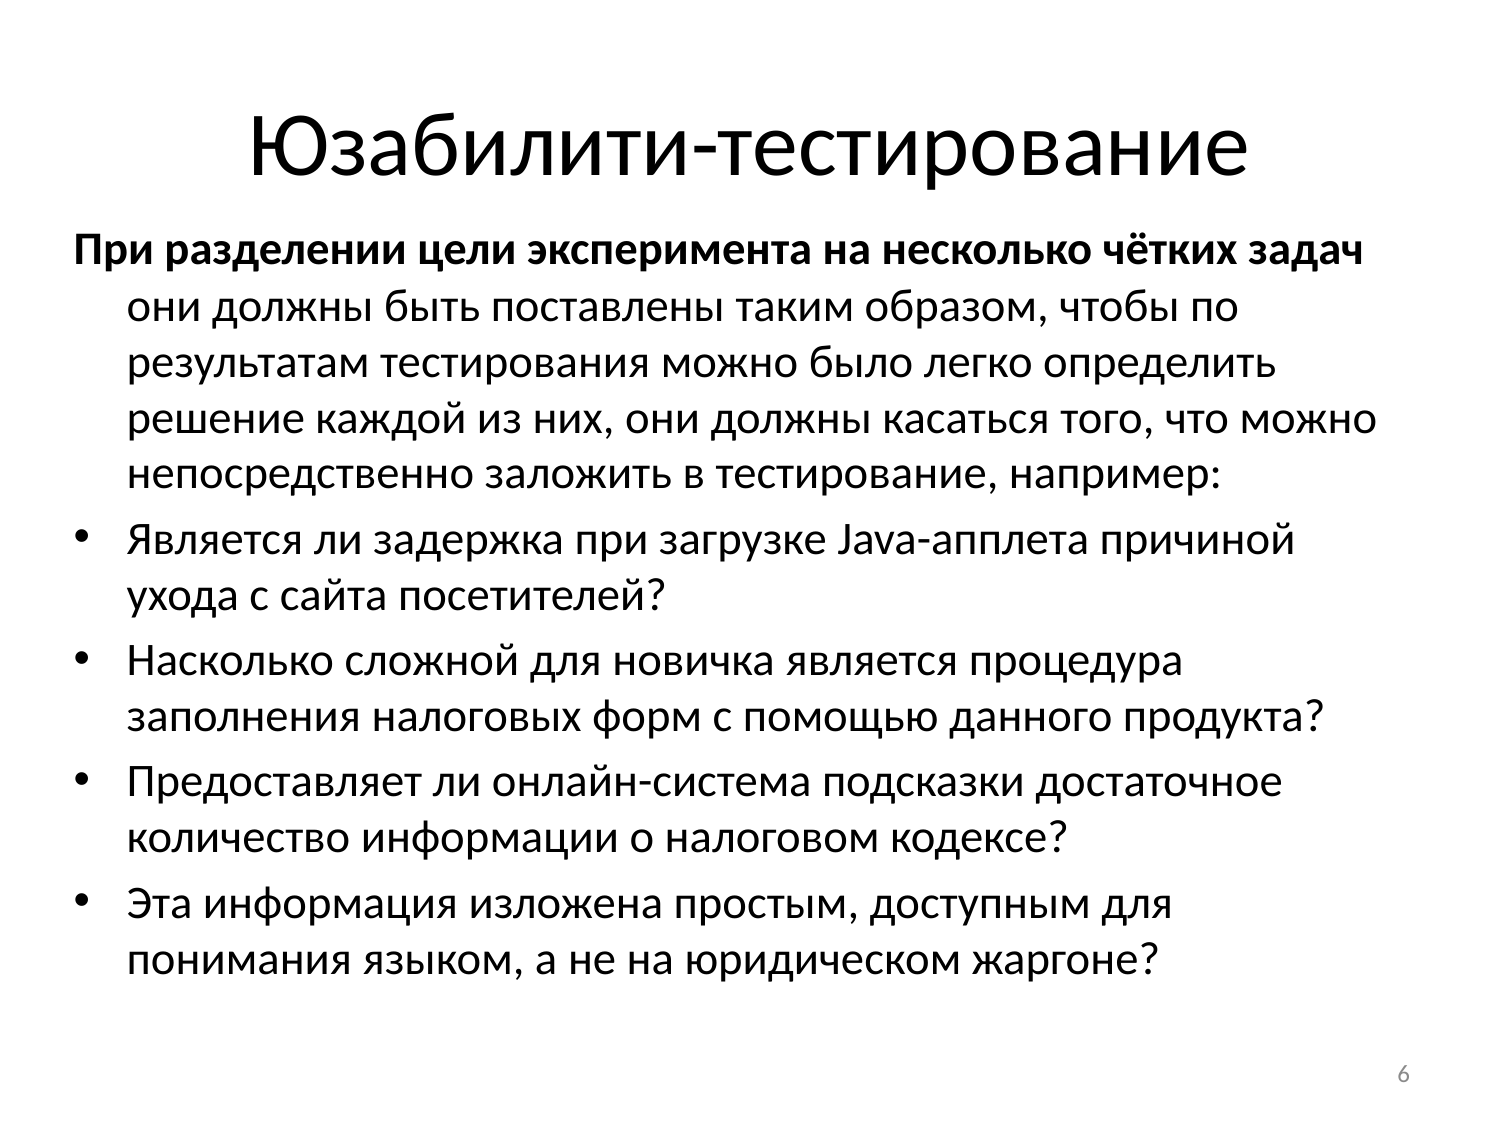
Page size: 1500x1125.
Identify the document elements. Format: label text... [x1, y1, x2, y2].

title Юзабилити-тестирование [75, 45, 1425, 233]
slide_number 6 [1074, 1042, 1425, 1103]
list При разделении цели эксперимента на несколько чётких задач они должны быть поставлены таким образом, чтобы по результатам тестирования можно было легко определить решение каждой из них, они должны касаться того, что можно непосредственно заложить в тестирование, например: Является ли задержка при загрузке Java-апплета причиной ухода с сайта посетителей? Насколько сложной для новичка является процедура заполнения налоговых форм с помощью данного продукта? Предоставляет ли онлайн-система подсказки достаточное количество информации о налоговом кодексе? Эта информация изложена простым, доступным для понимания языком, а не на юридическом жаргоне? [58, 210, 1409, 1043]
